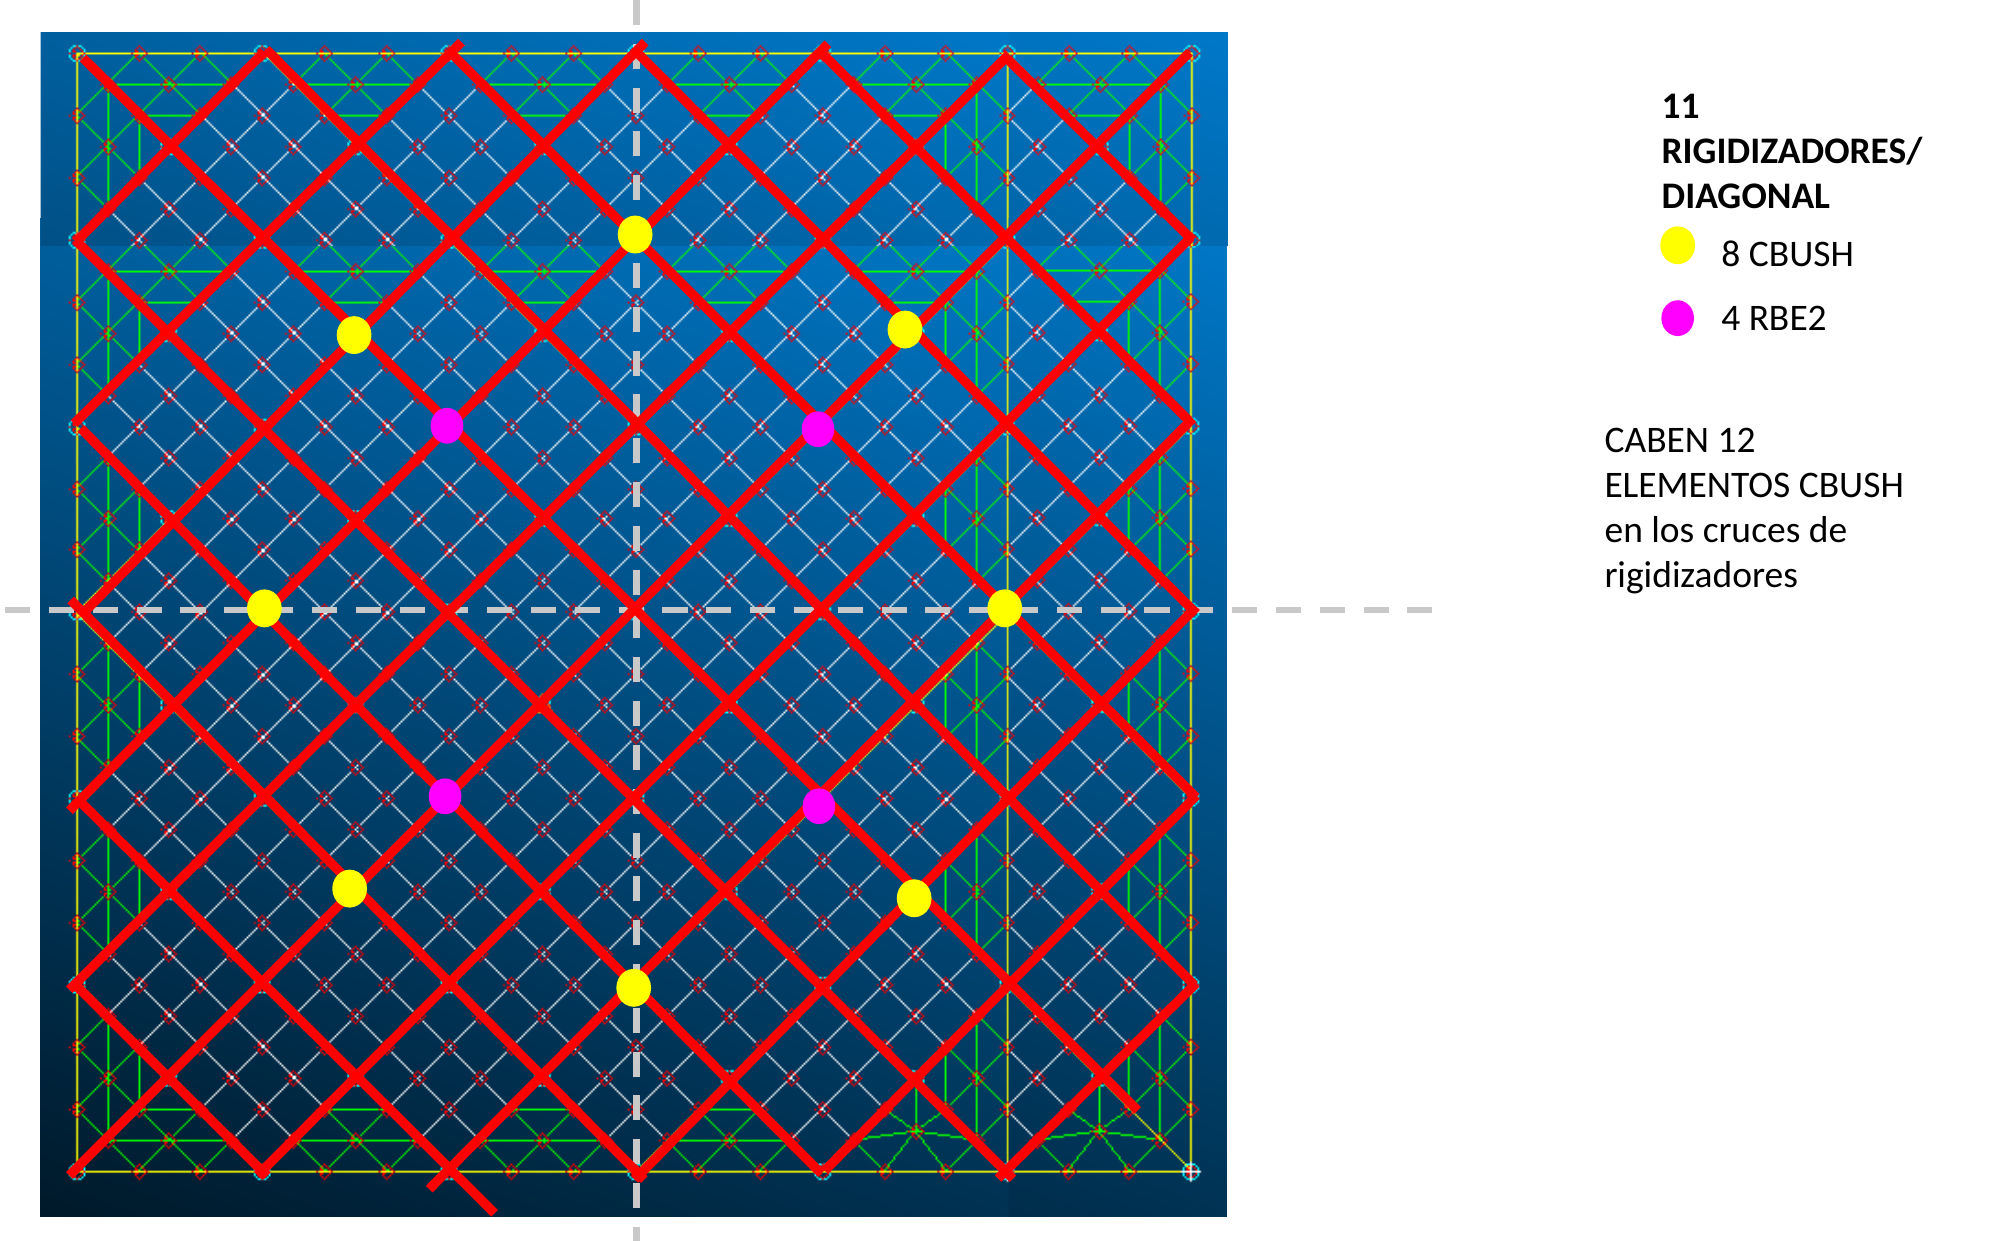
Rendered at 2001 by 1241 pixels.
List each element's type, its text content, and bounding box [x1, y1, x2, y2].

text_box 8 CBUSH [1706, 223, 1869, 282]
text_box [1660, 226, 1696, 265]
text_box [1660, 299, 1696, 338]
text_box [75, 51, 265, 242]
picture [40, 31, 636, 609]
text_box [265, 52, 1190, 68]
text_box CABEN 12 ELEMENTOS CBUSH en los cruces de rigidizadores [1589, 407, 1931, 603]
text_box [51, 68, 1216, 1194]
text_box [998, 983, 1197, 1179]
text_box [1189, 54, 1193, 241]
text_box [823, 54, 1189, 421]
text_box 11 RIGIDIZADORES/DIAGONAL [1646, 73, 1949, 223]
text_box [69, 52, 75, 68]
picture [40, 611, 636, 1217]
picture [637, 31, 1237, 609]
text_box 4 RBE2 [1706, 285, 1842, 346]
picture [637, 611, 1237, 1217]
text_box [69, 43, 828, 52]
